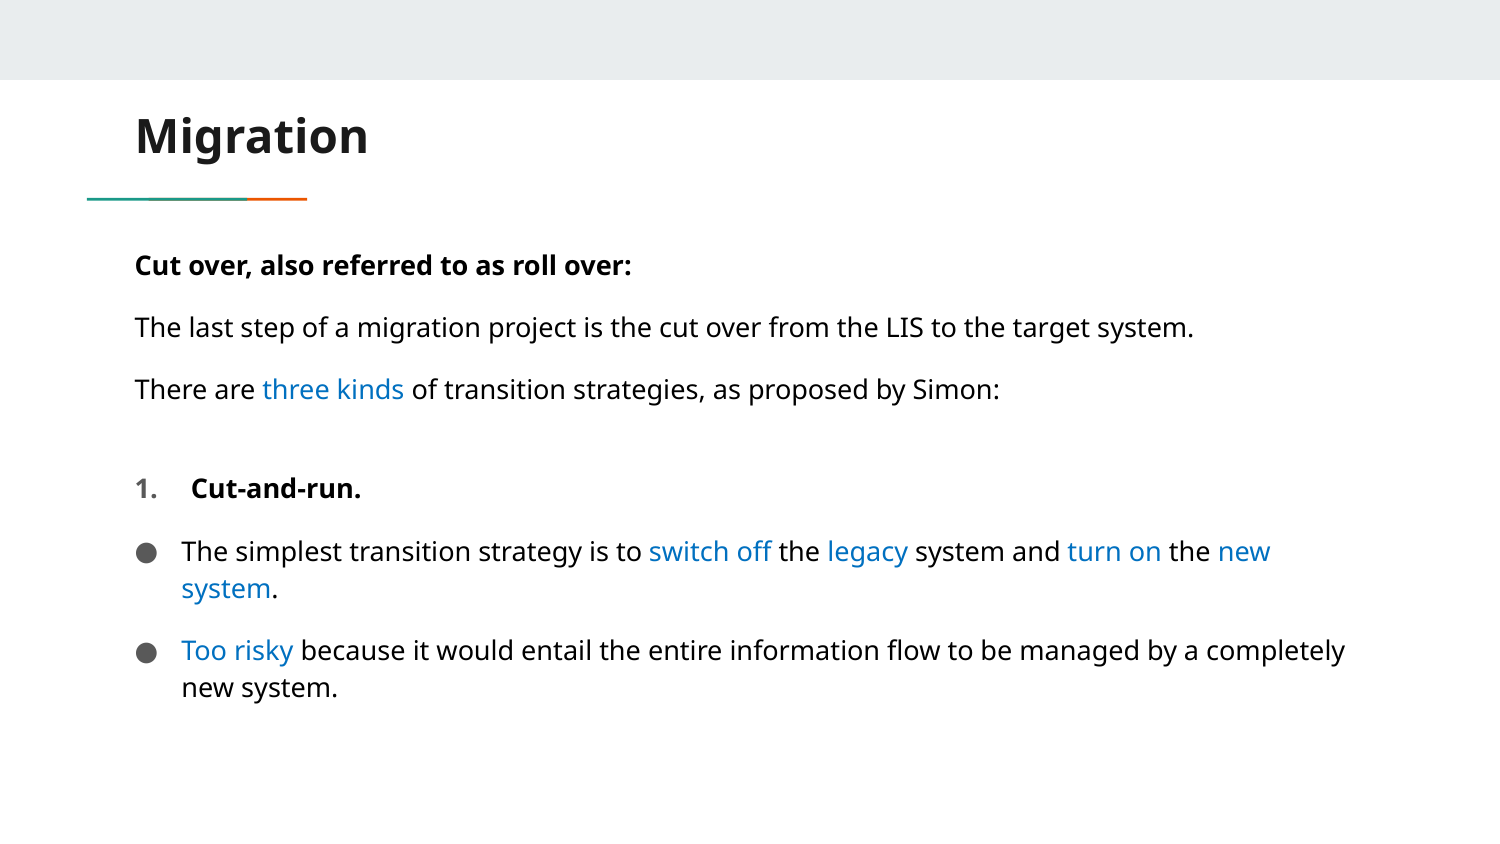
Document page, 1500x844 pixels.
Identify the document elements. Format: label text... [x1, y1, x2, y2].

title Migration [119, 91, 1381, 180]
list Cut over, also referred to as roll over: The last step of a migration project is the cut over from the LIS to the target system. There are three kinds of transition strategies, as proposed by Simon: Cut-and-run. The simplest transition strategy is to switch off the legacy system and turn on the new system. Too risky because it would entail the entire information flow to be managed by a completely new system. [119, 228, 1381, 797]
